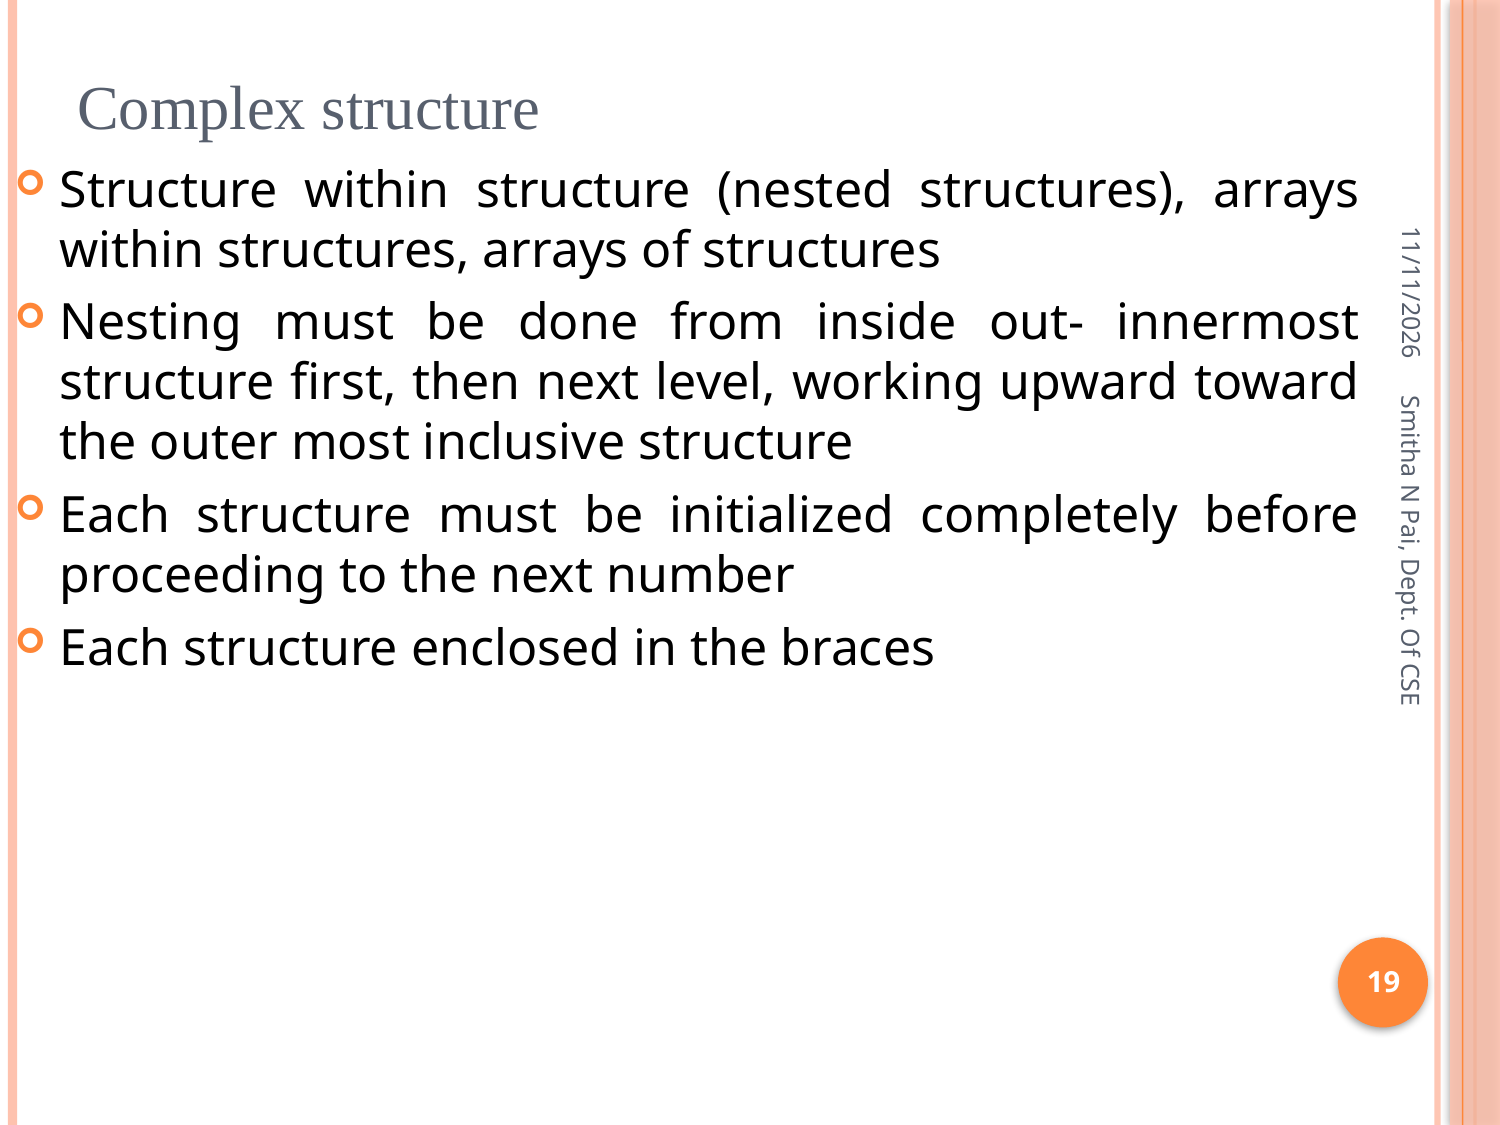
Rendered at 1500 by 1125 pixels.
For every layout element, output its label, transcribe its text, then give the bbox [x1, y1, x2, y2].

title Complex structure [62, 0, 1288, 149]
list Structure within structure (nested structures), arrays within structures, arrays of structures Nesting must be done from inside out- innermost structure first, then next level, working upward toward the outer most inclusive structure Each structure must be initialized completely before proceeding to the next number Each structure enclosed in the braces [0, 149, 1375, 1062]
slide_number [1378, 43, 1442, 374]
slide_number 19 [1333, 940, 1434, 1027]
footer Smitha N Pai, Dept. Of CSE [1379, 380, 1440, 906]
